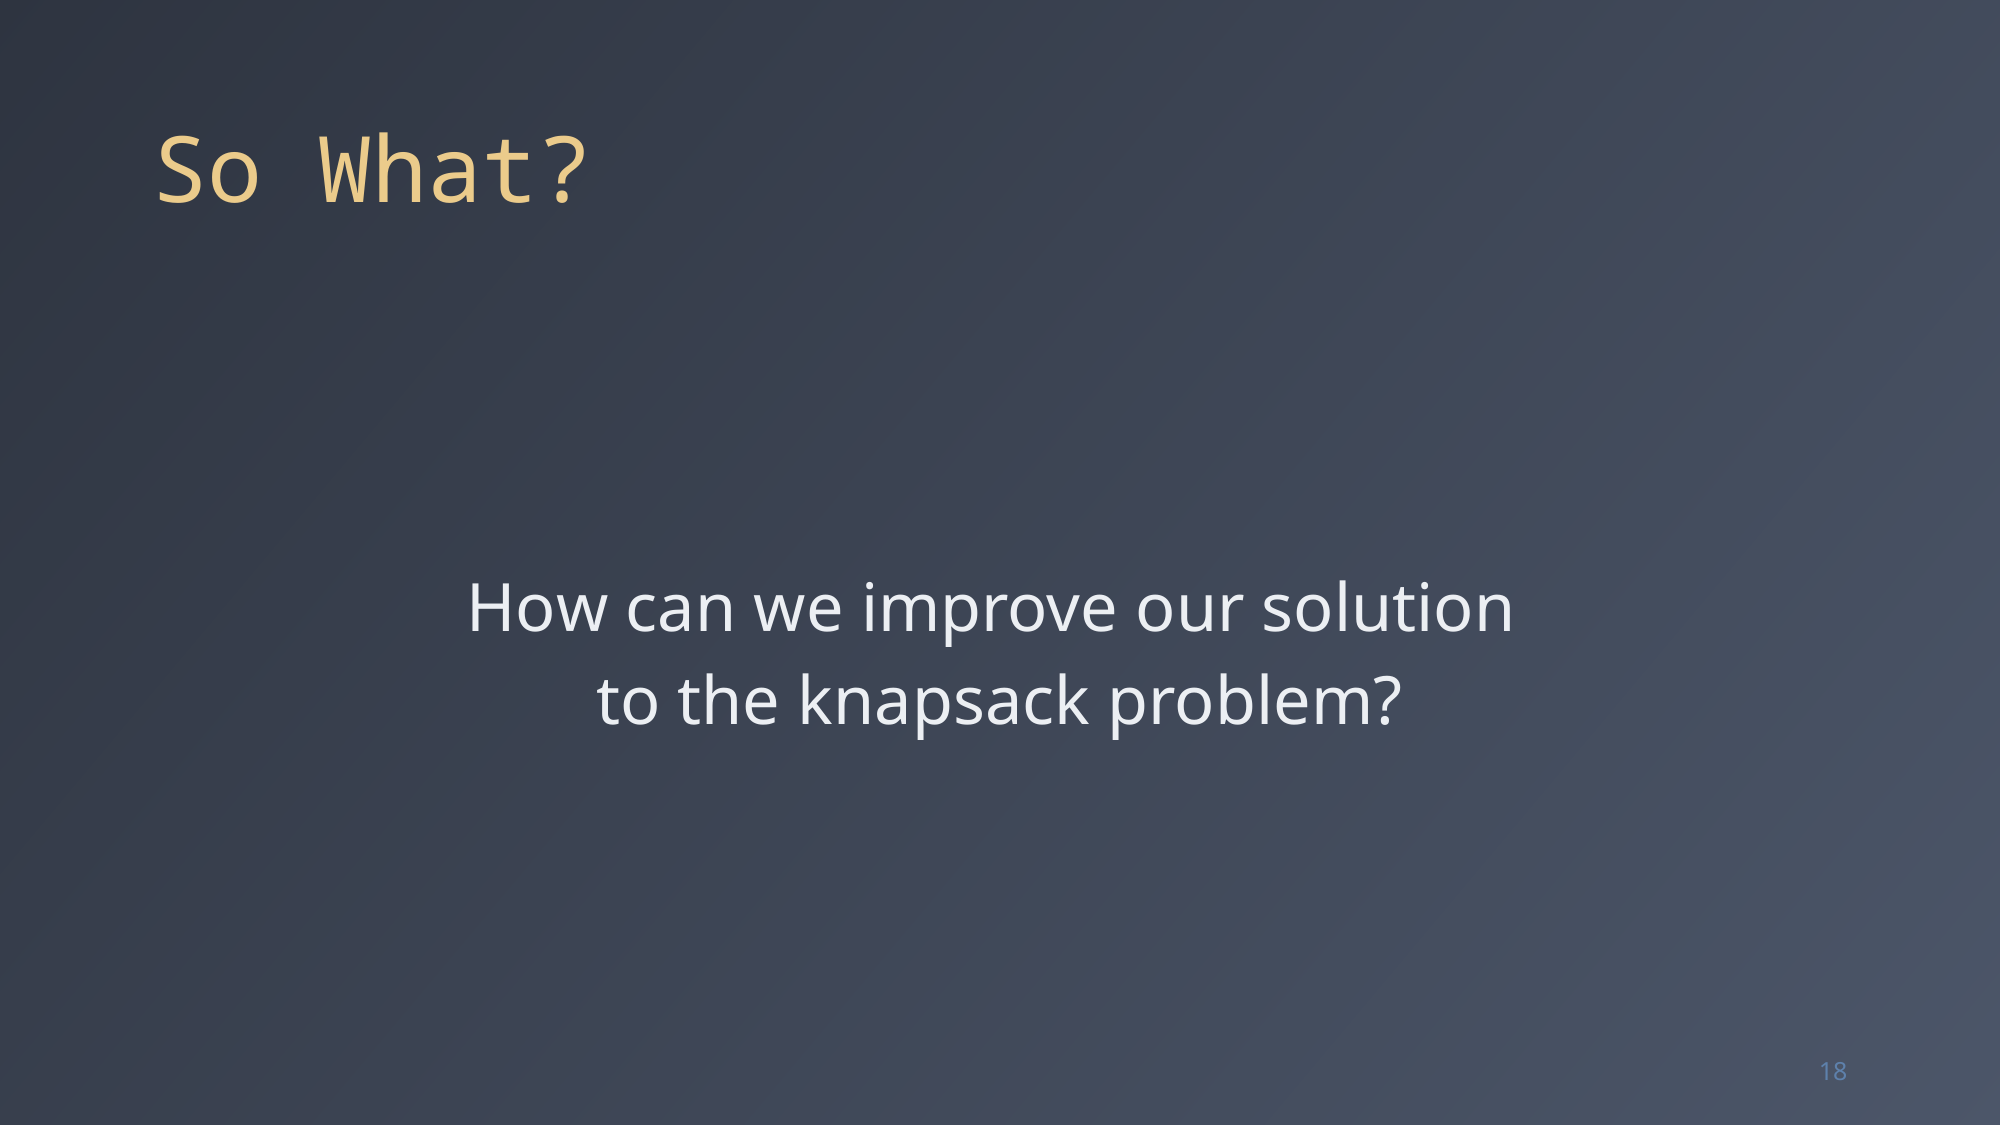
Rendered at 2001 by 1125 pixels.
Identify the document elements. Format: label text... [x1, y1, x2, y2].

list How can we improve our solution to the knapsack problem? [137, 299, 1863, 1014]
title So What? [137, 26, 1863, 230]
slide_number 18 [1738, 1042, 1863, 1103]
